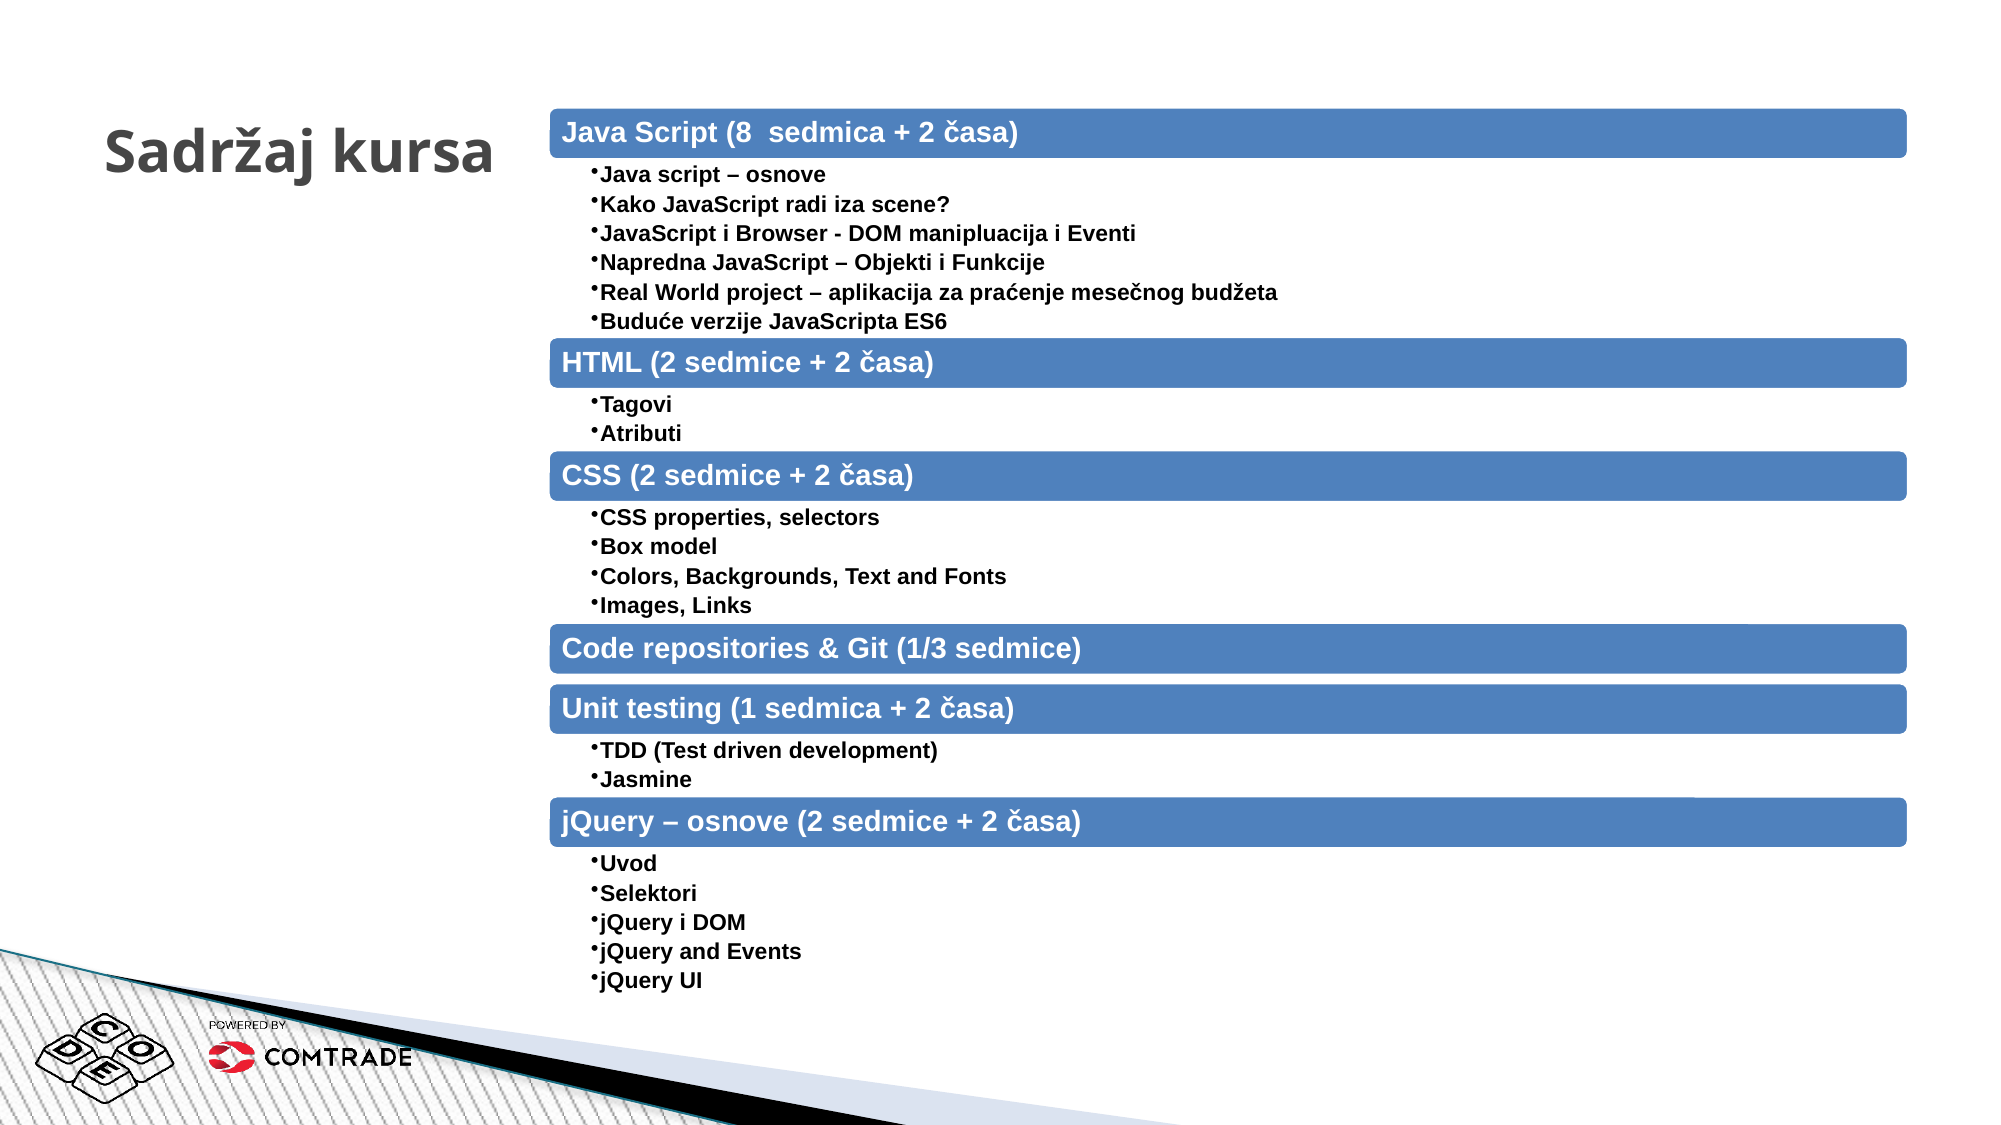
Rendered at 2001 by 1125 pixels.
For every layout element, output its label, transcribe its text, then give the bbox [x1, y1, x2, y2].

text_box Sadržaj kursa [89, 39, 1801, 258]
picture [0, 952, 724, 1125]
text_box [547, 84, 1910, 1019]
